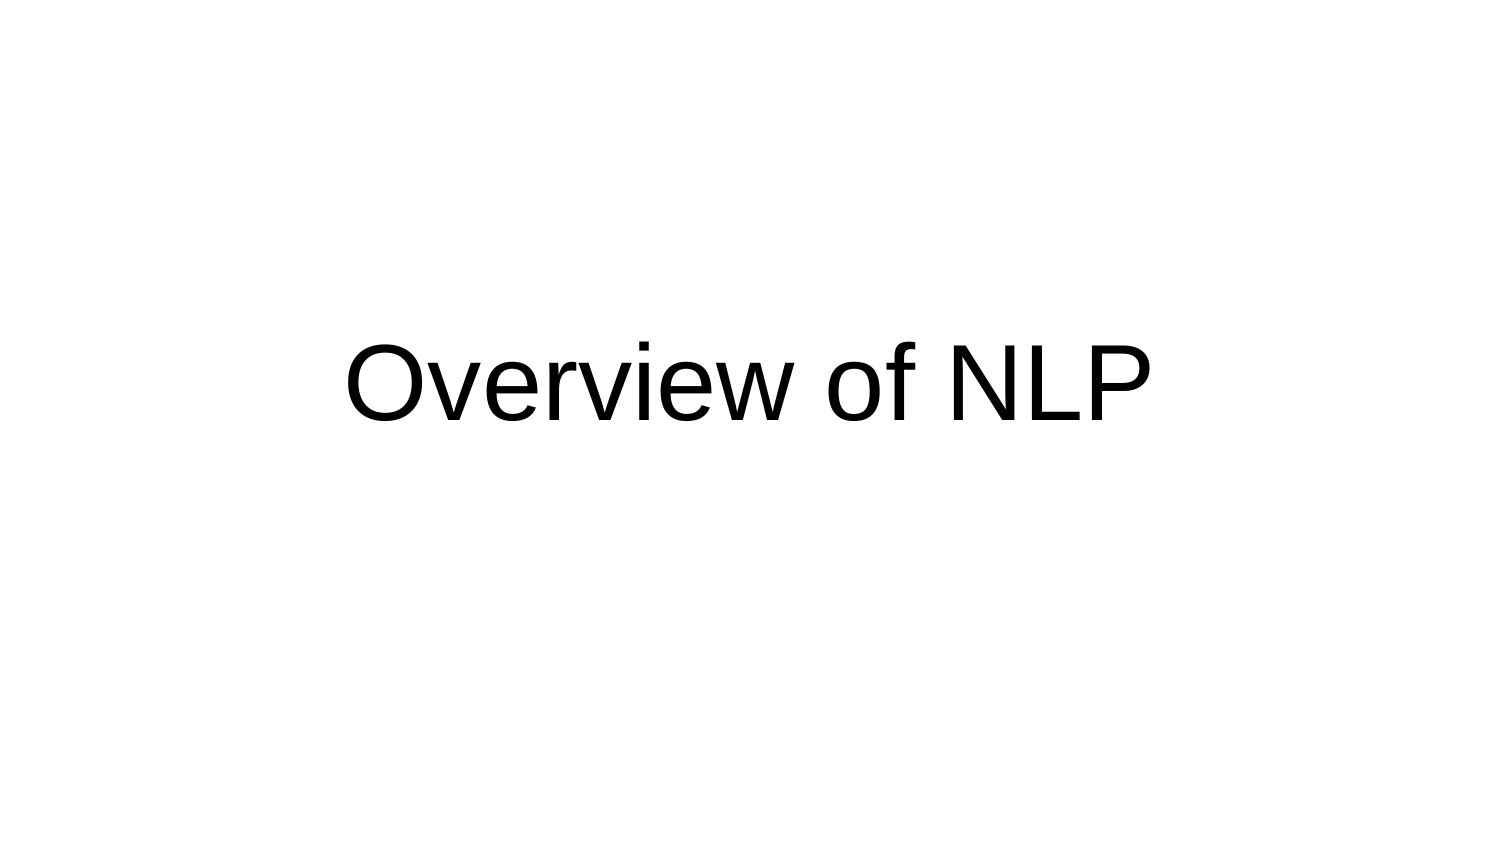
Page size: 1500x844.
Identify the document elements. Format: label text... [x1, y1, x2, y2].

title Overview of NLP [51, 122, 1449, 459]
